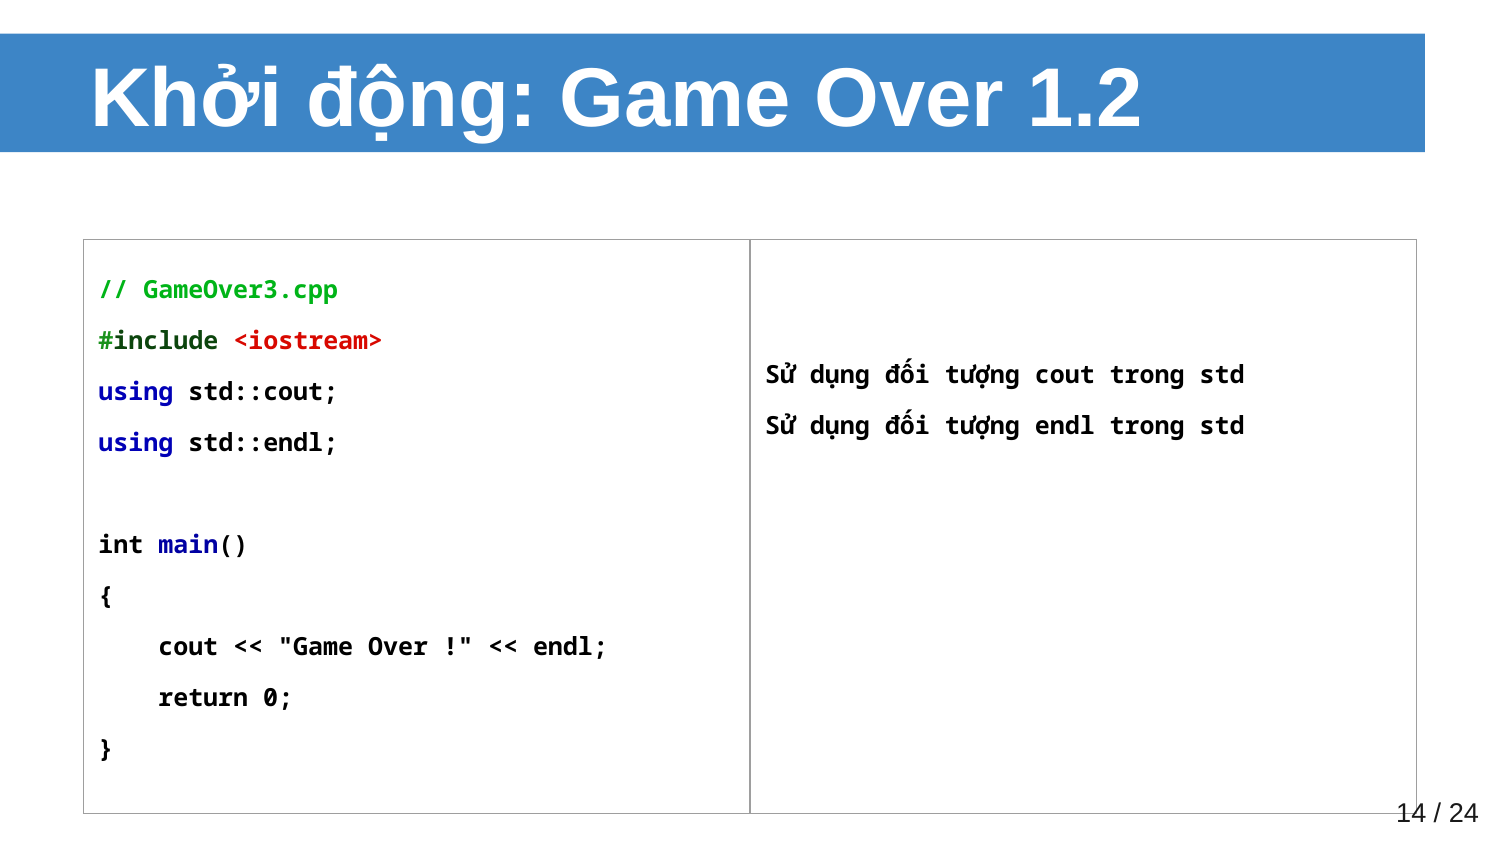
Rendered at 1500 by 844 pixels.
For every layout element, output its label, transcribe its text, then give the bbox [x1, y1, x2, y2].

title Khởi động: Game Over 1.2 [75, 33, 1425, 153]
table_header // GameOver3.cpp #include <iostream> using std::cout; using std::endl; int main() { cout << "Game Over !" << endl; return 0; } [84, 240, 749, 813]
slide_number ‹#› / 24 [1314, 779, 1494, 844]
table_header Sử dụng đối tượng cout trong std Sử dụng đối tượng endl trong std [751, 240, 1416, 813]
